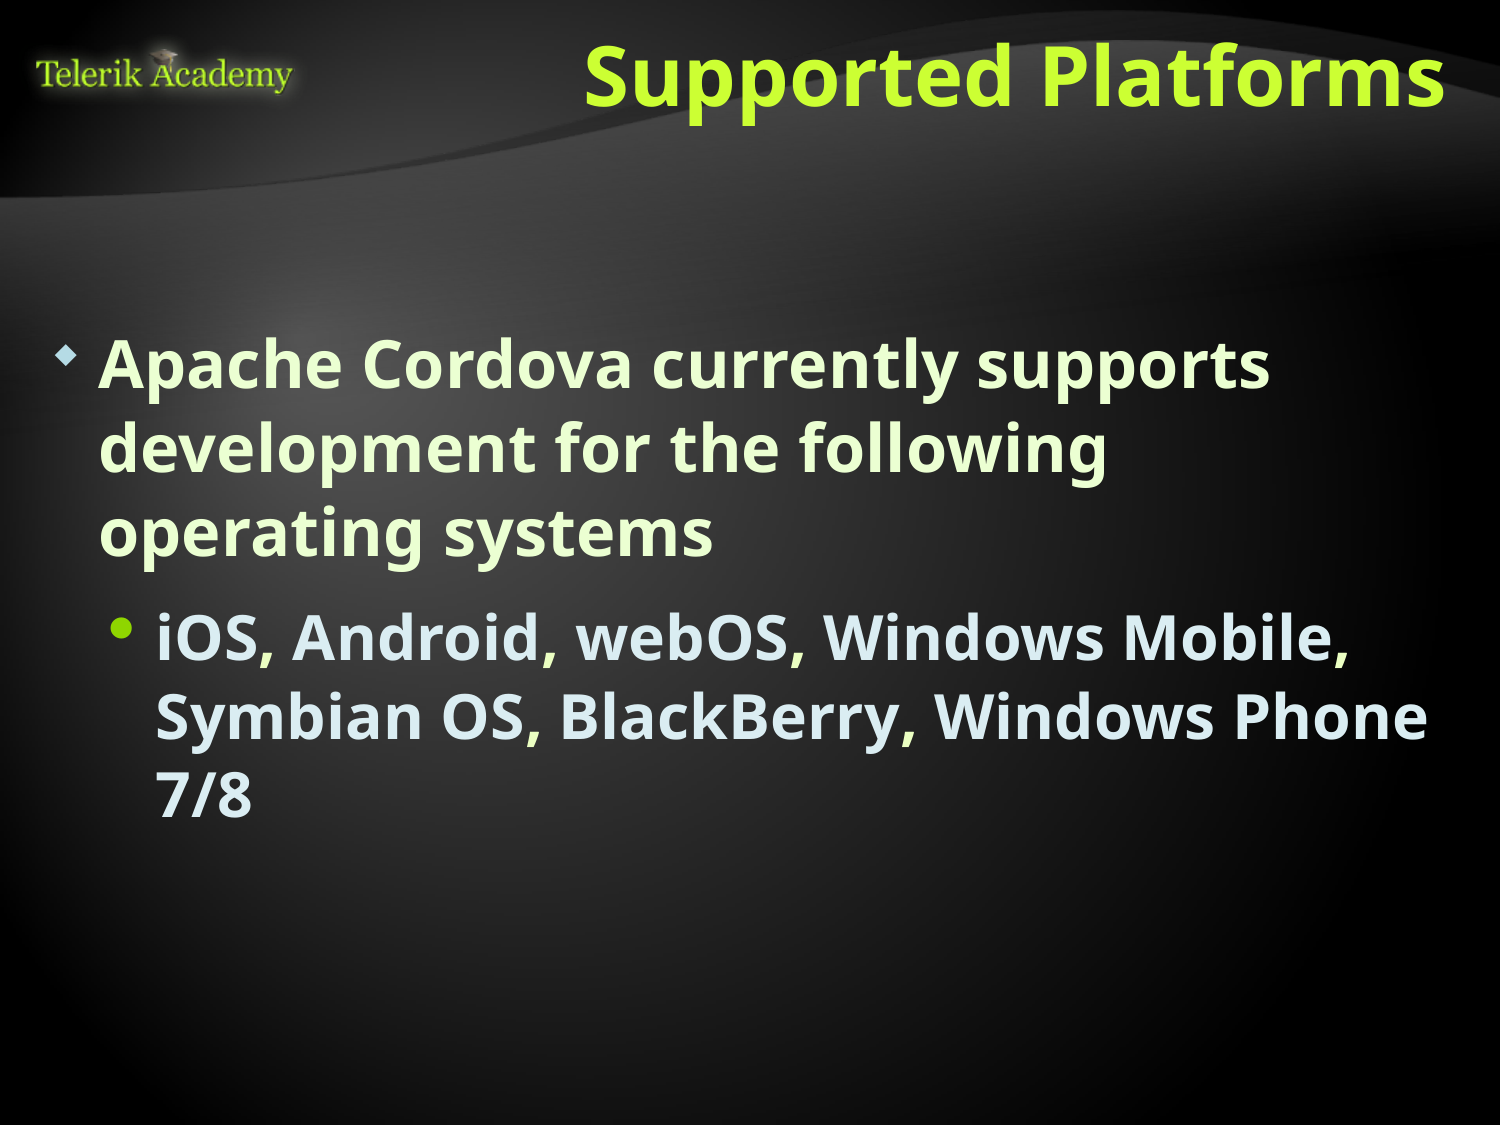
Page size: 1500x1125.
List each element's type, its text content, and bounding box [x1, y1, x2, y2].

list Apache Cordova currently supports development for the following operating systems iOS, Android, webOS, Windows Mobile, Symbian OS, BlackBerry, Windows Phone 7/8 [37, 310, 1463, 1100]
picture [0, 0, 1500, 1125]
title Supported Platforms [300, 12, 1463, 150]
